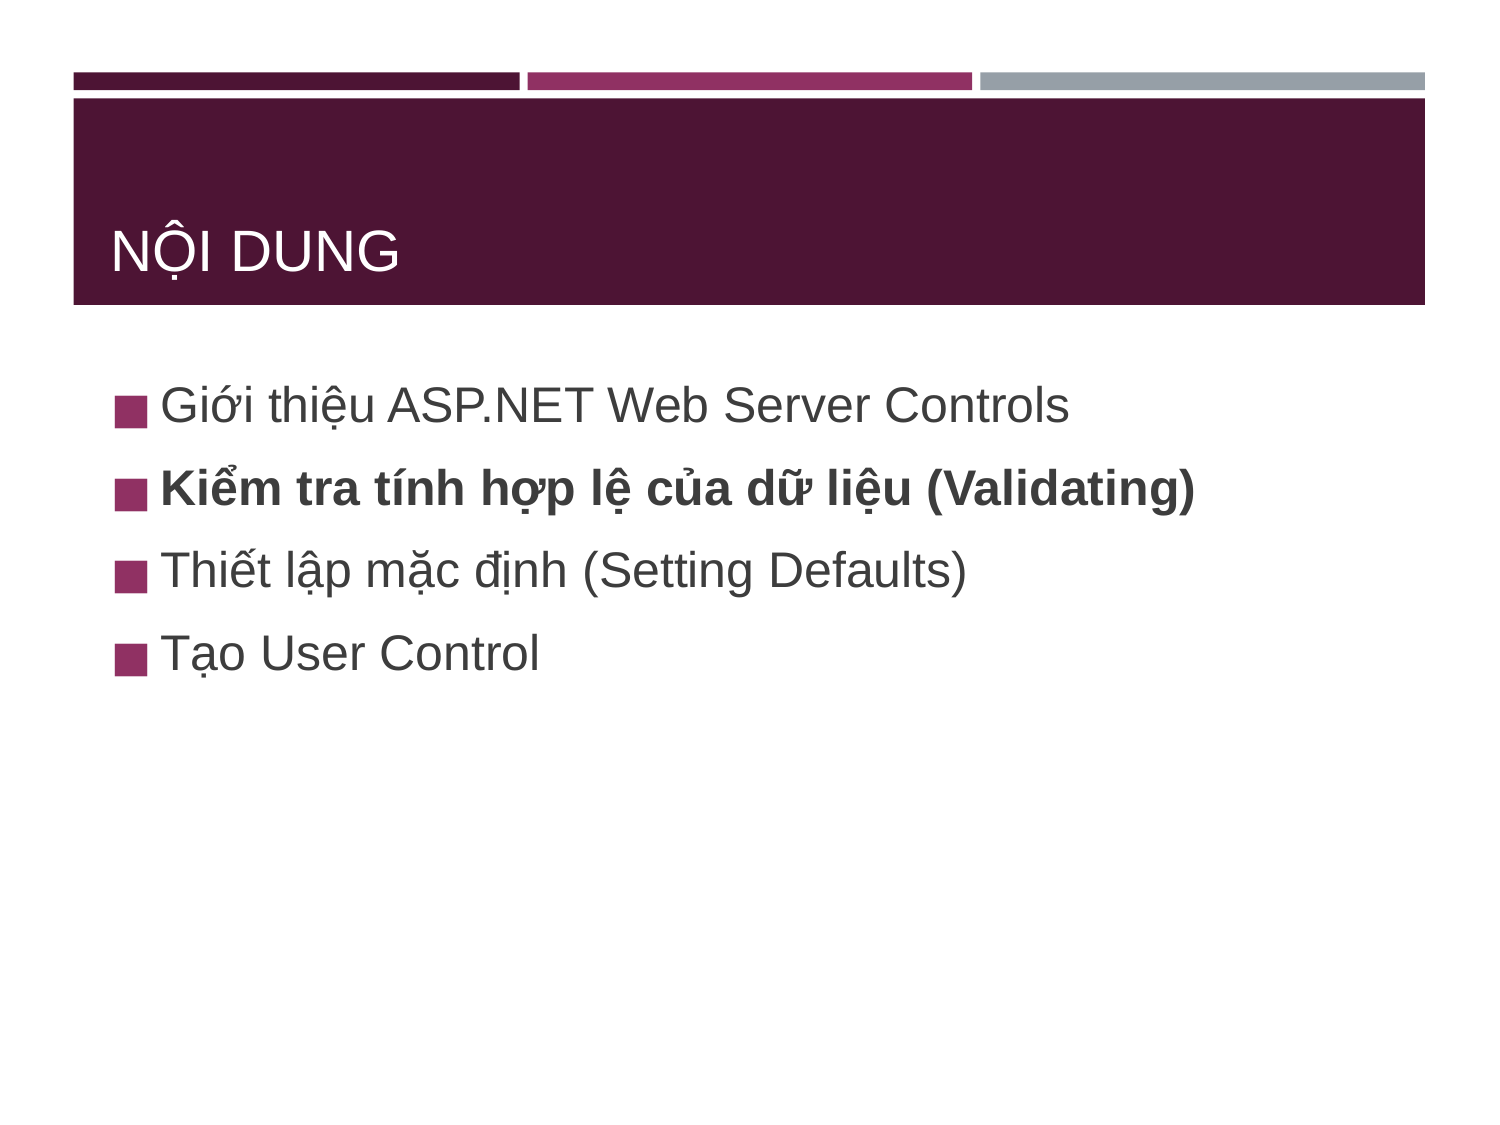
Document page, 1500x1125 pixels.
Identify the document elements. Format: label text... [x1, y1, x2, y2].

title NỘI DUNG [95, 112, 1406, 291]
list Giới thiệu ASP.NET Web Server Controls Kiểm tra tính hợp lệ của dữ liệu (Validating) Thiết lập mặc định (Setting Defaults) Tạo User Control [95, 365, 1406, 962]
